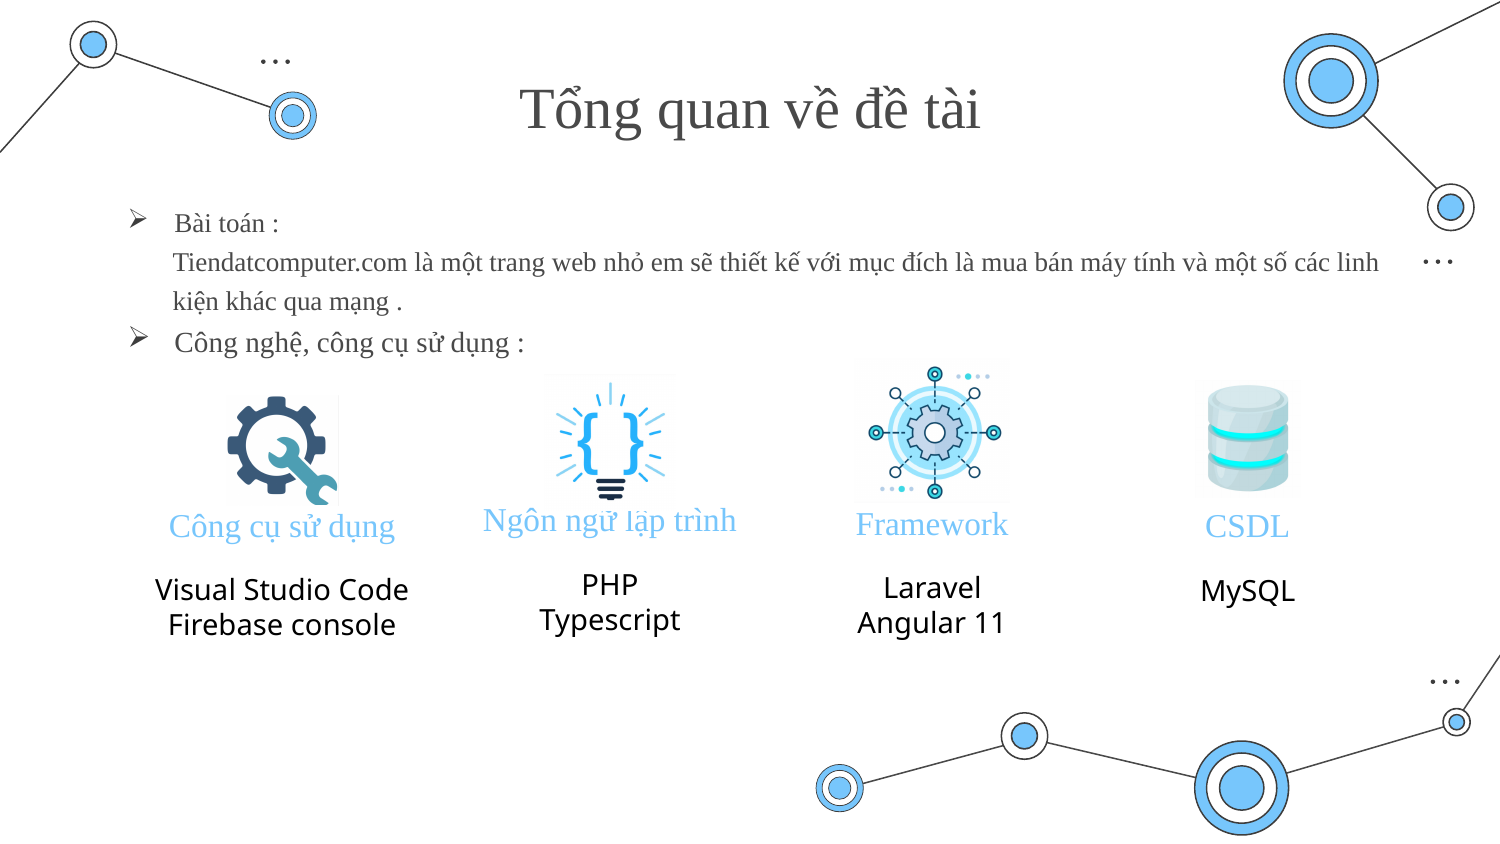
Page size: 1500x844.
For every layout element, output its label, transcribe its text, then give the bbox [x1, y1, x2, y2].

text_box Ngôn ngữ lập trình [465, 483, 755, 538]
subtitle Bài toán : Tiendatcomputer.com là một trang web nhỏ em sẽ thiết kế với mục đích là mua bán máy tính và một số các linh kiện khác qua mạng . Công nghệ, công cụ sử dụng : [112, 184, 1413, 422]
text_box Laravel Angular 11 [787, 554, 1077, 732]
picture [1195, 379, 1301, 498]
picture [854, 358, 1010, 503]
picture [225, 394, 339, 507]
text_box PHP Typescript [465, 551, 755, 729]
text_box Công cụ sử dụng [137, 488, 427, 543]
picture [544, 374, 676, 511]
text_box Visual Studio Code Firebase console [137, 556, 427, 734]
text_box MySQL [1102, 557, 1393, 735]
text_box CSDL [1102, 489, 1393, 544]
title Tổng quan về đề tài [208, 55, 1293, 146]
text_box Framework [787, 487, 1077, 542]
